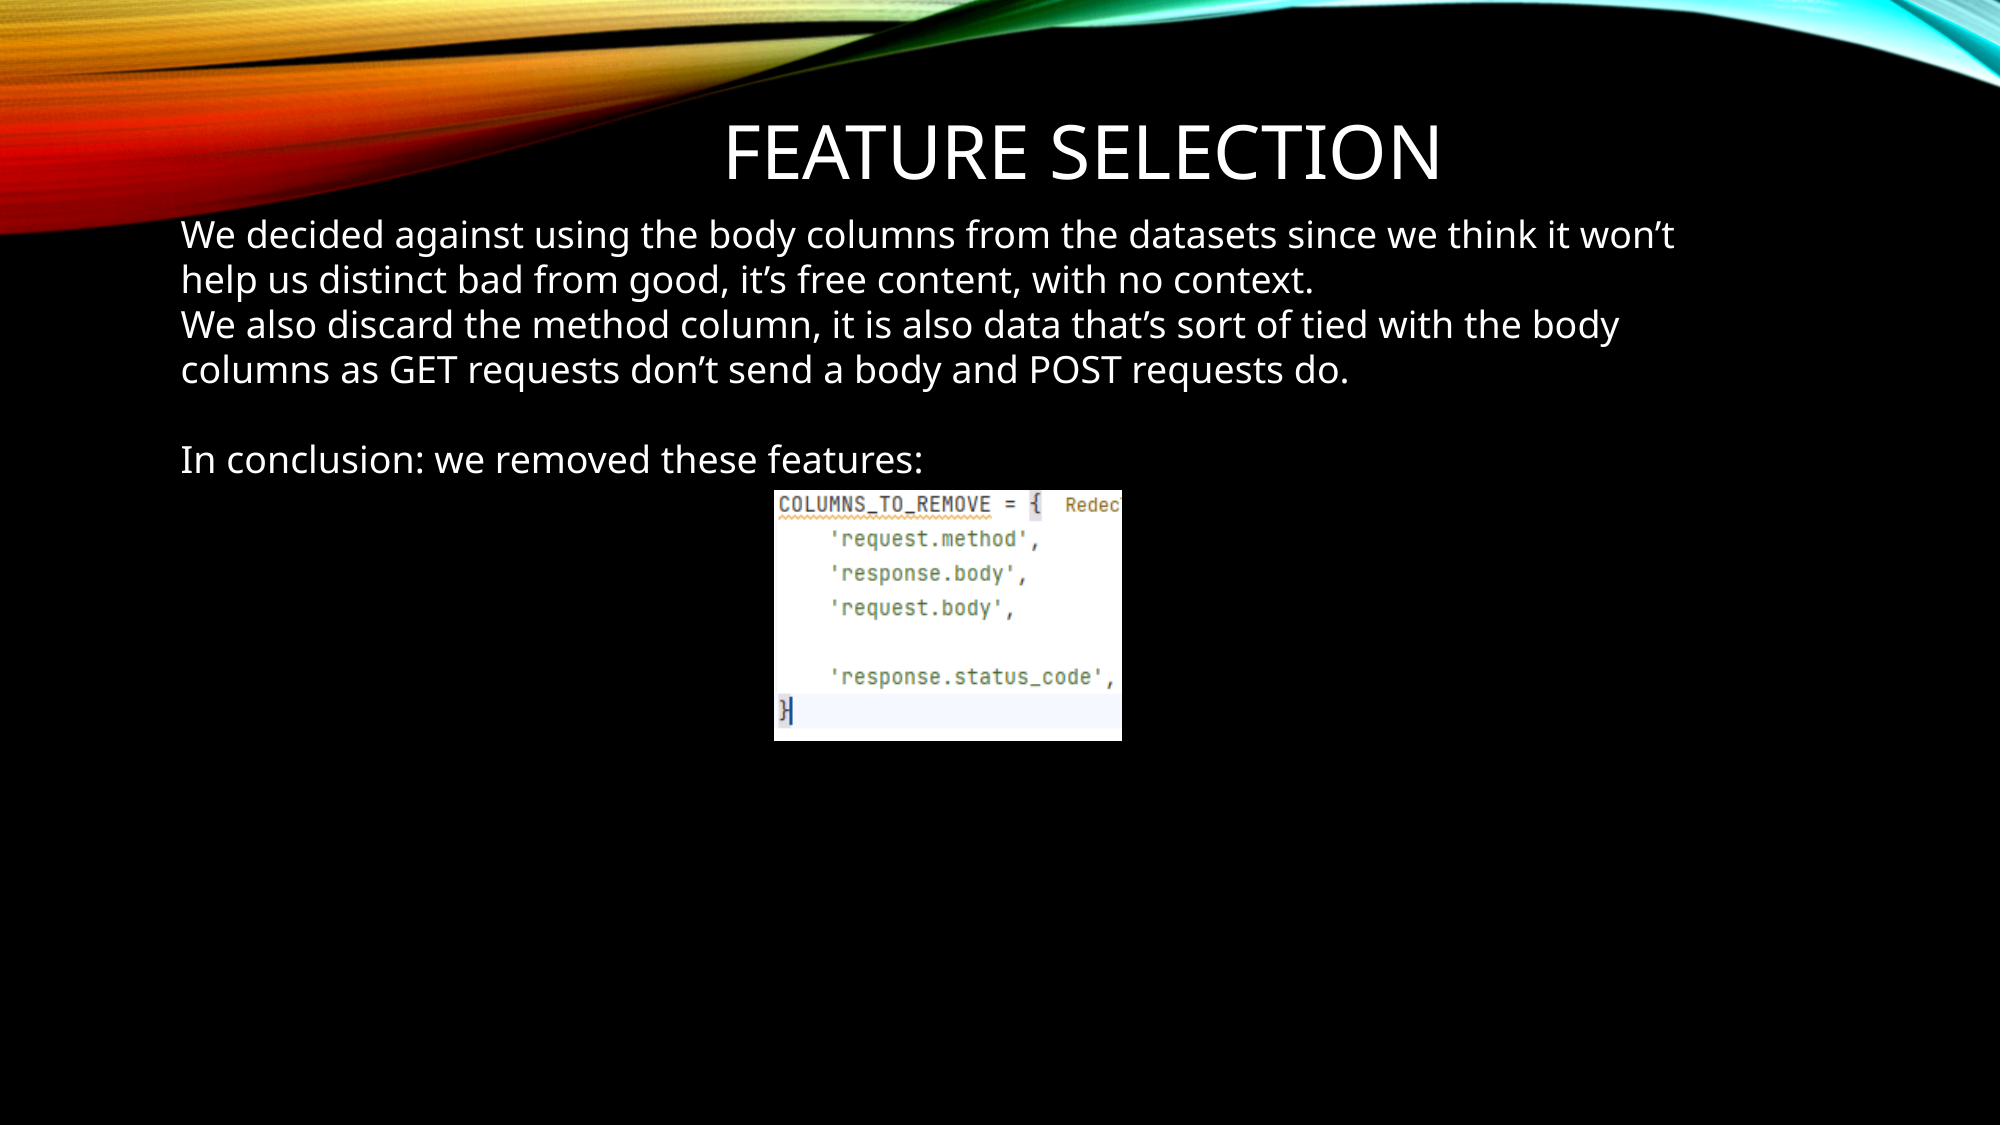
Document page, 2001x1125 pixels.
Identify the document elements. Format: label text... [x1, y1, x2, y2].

title FEATURE selection [693, 49, 1473, 203]
text_box We decided against using the body columns from the datasets since we think it won’t help us distinct bad from good, it’s free content, with no context. We also discard the method column, it is also data that’s sort of tied with the body columns as GET requests don’t send a body and POST requests do. In conclusion: we removed these features: [165, 203, 1730, 488]
picture [774, 490, 1122, 742]
picture [0, 0, 2000, 237]
